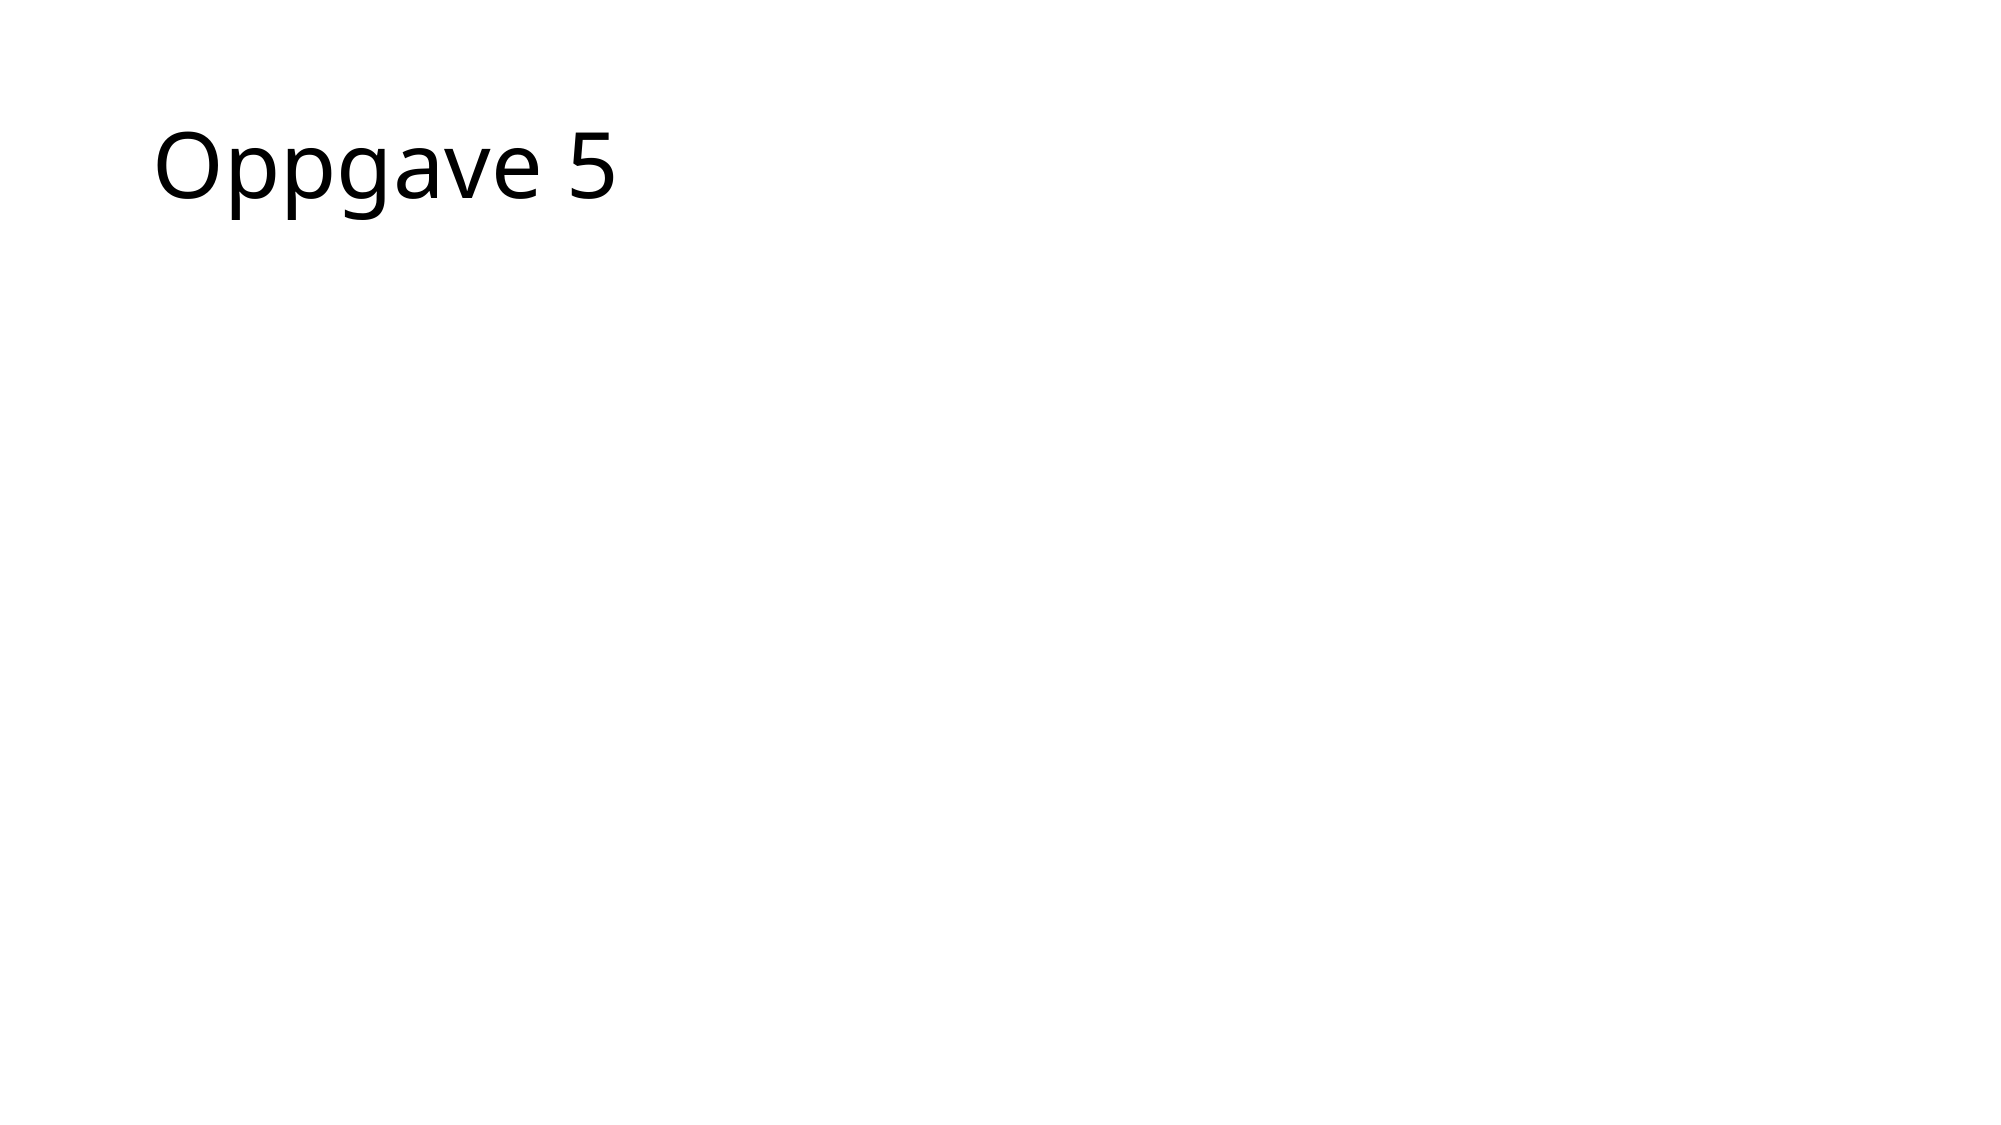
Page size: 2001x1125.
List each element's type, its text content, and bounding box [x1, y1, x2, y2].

title Oppgave 5 [137, 59, 1863, 278]
